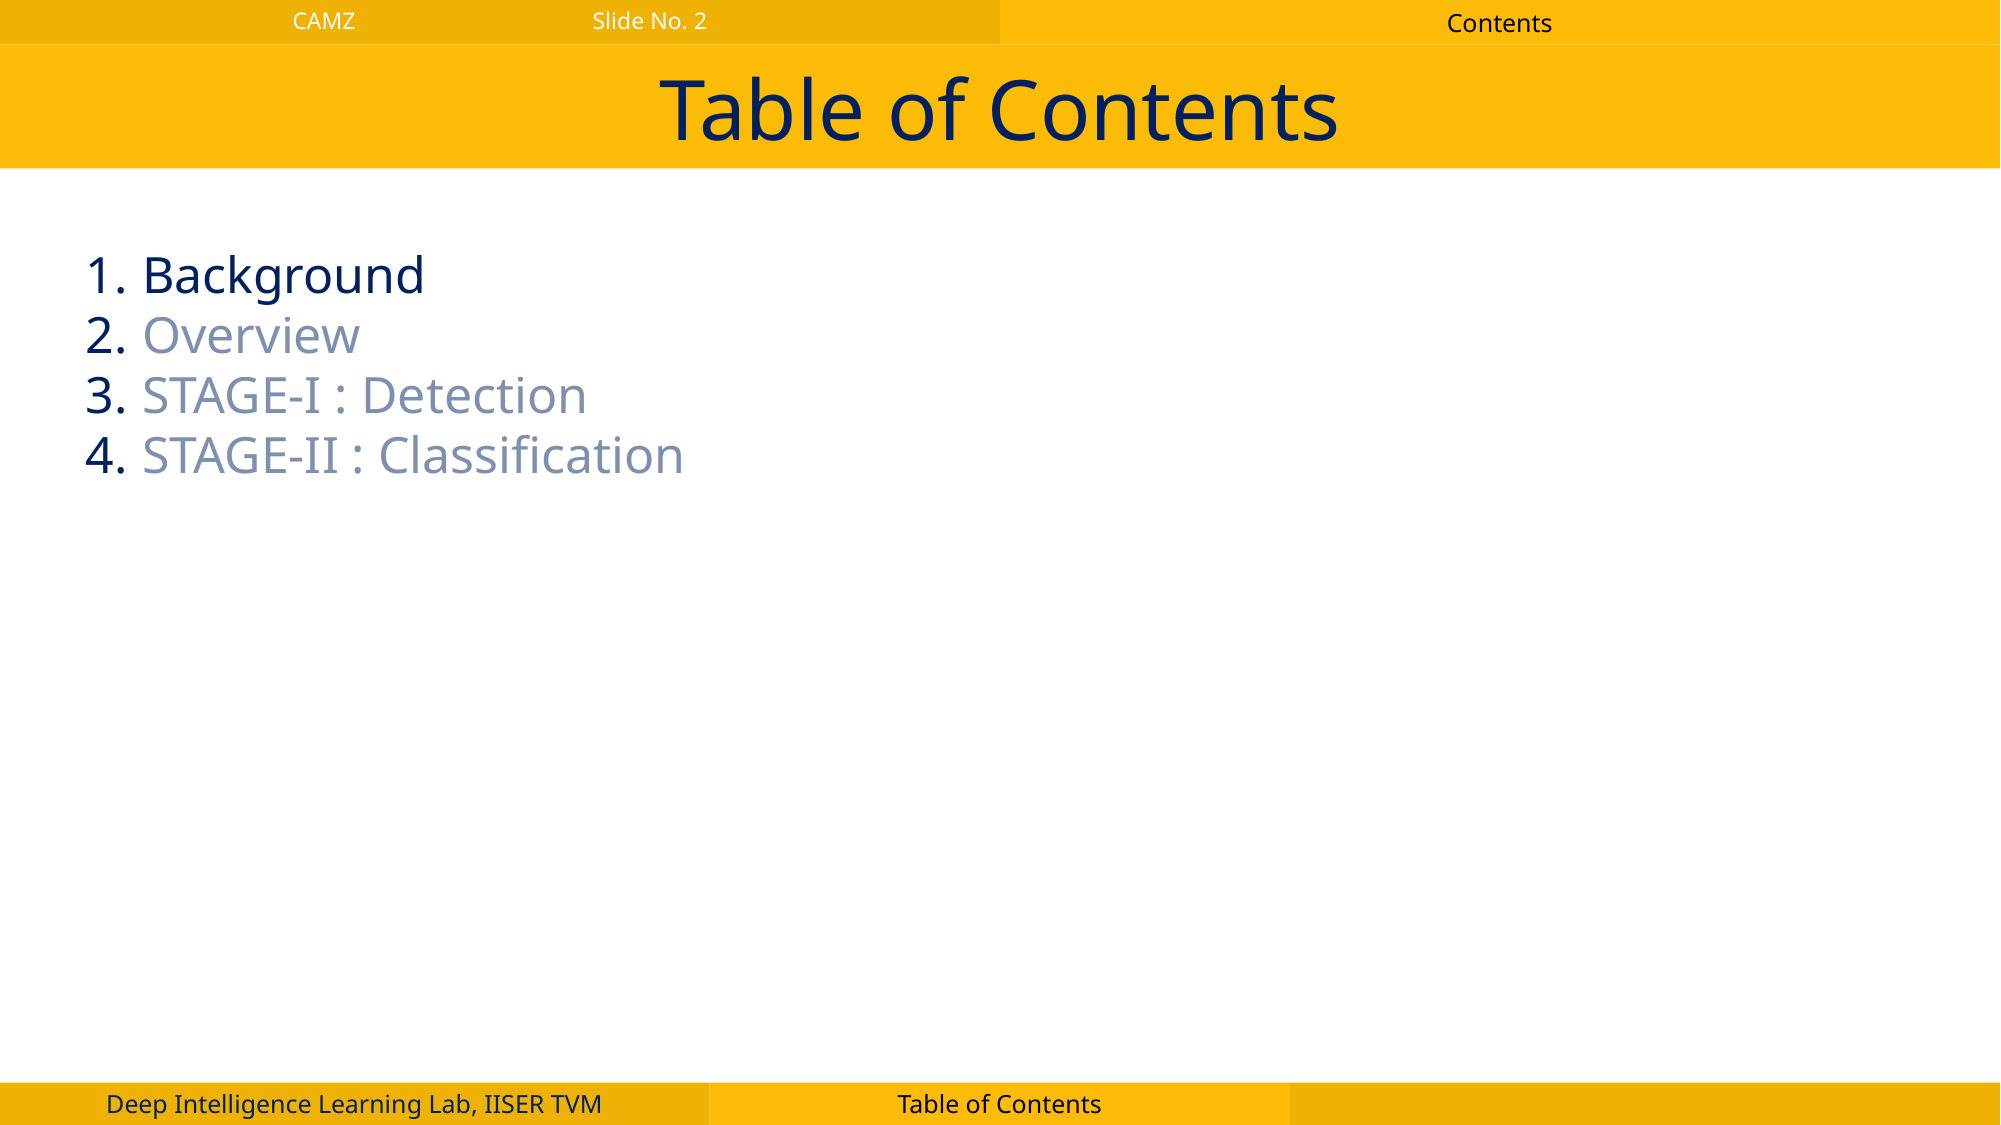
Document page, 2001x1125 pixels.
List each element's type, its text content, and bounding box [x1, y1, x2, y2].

text_box Contents [999, 0, 2000, 44]
text_box [1291, 1082, 2000, 1125]
text_box CAMZ Slide No. 2 [0, 0, 999, 44]
text_box Table of Contents [0, 44, 2000, 170]
text_box Table of Contents [709, 1082, 1291, 1125]
text_box Deep Intelligence Learning Lab, IISER TVM [0, 1082, 709, 1125]
text_box Background Overview STAGE-I : Detection STAGE-II : Classification [71, 236, 2000, 717]
